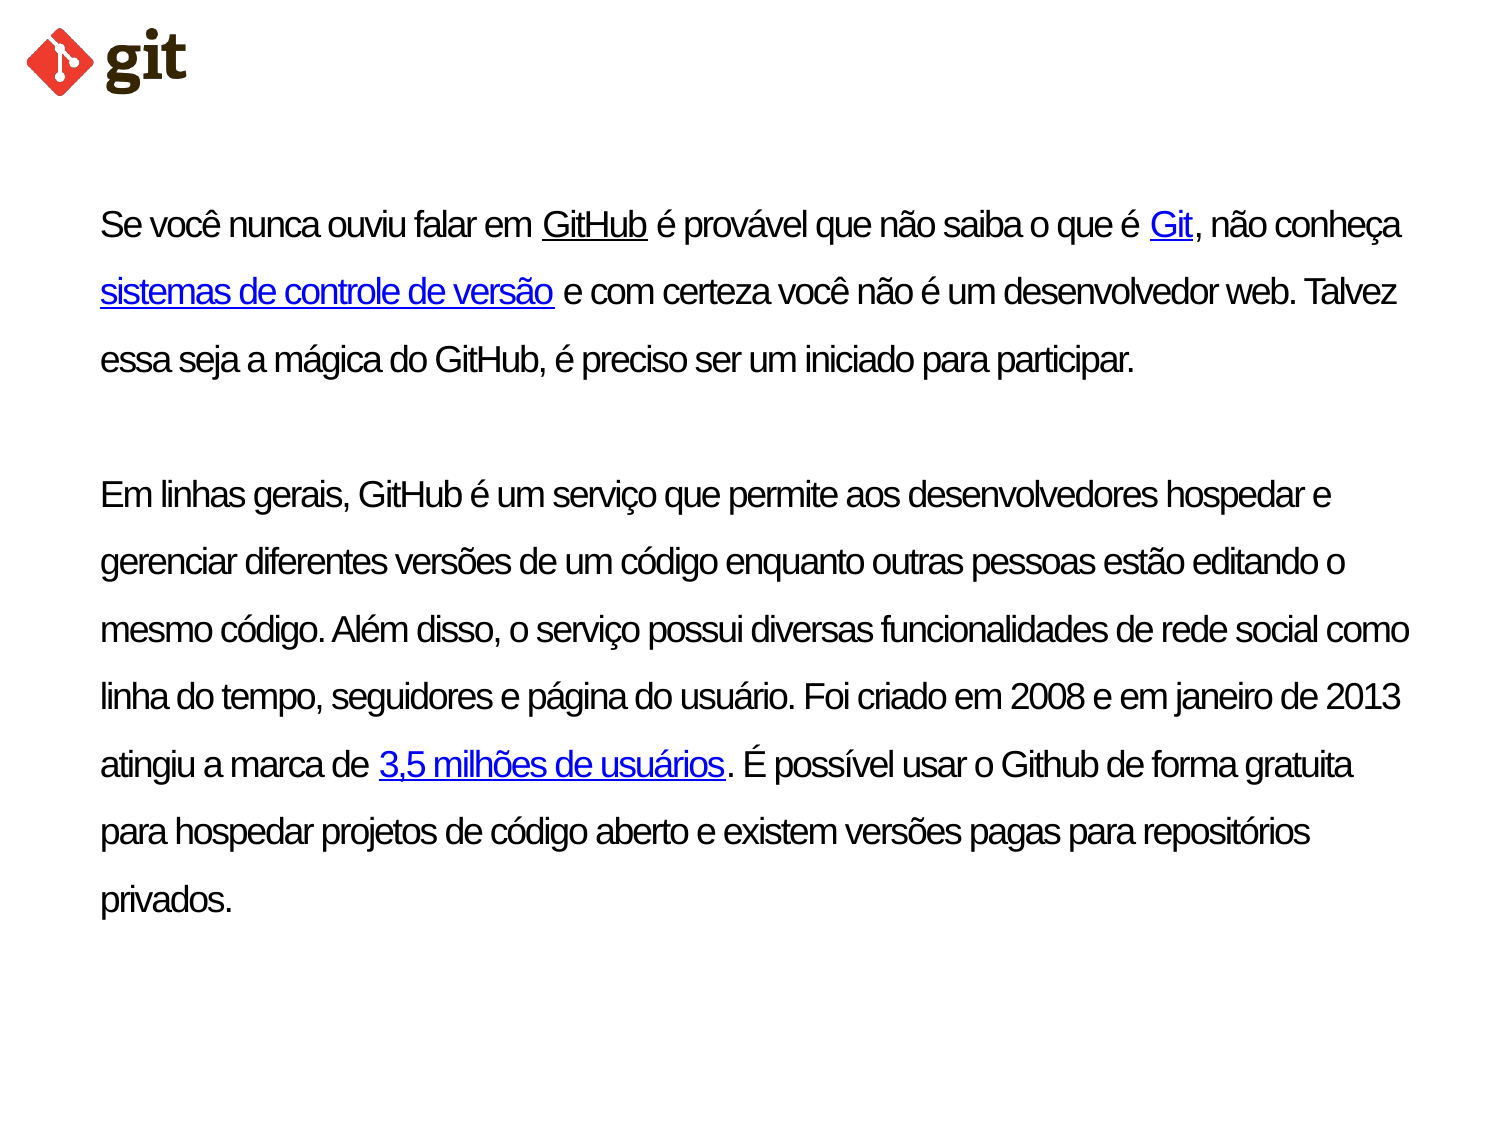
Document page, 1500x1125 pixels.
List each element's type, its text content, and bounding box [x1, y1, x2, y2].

text_box Se você nunca ouviu falar em GitHub é provável que não saiba o que é Git, não conheça sistemas de controle de versão e com certeza você não é um desenvolvedor web. Talvez essa seja a mágica do GitHub, é preciso ser um iniciado para participar. Em linhas gerais, GitHub é um serviço que permite aos desenvolvedores hospedar e gerenciar diferentes versões de um código enquanto outras pessoas estão editando o mesmo código. Além disso, o serviço possui diversas funcionalidades de rede social como linha do tempo, seguidores e página do usuário. Foi criado em 2008 e em janeiro de 2013 atingiu a marca de 3,5 milhões de usuários. É possível usar o Github de forma gratuita para hospedar projetos de código aberto e existem versões pagas para repositórios privados. [99, 174, 1413, 920]
picture [26, 28, 187, 96]
